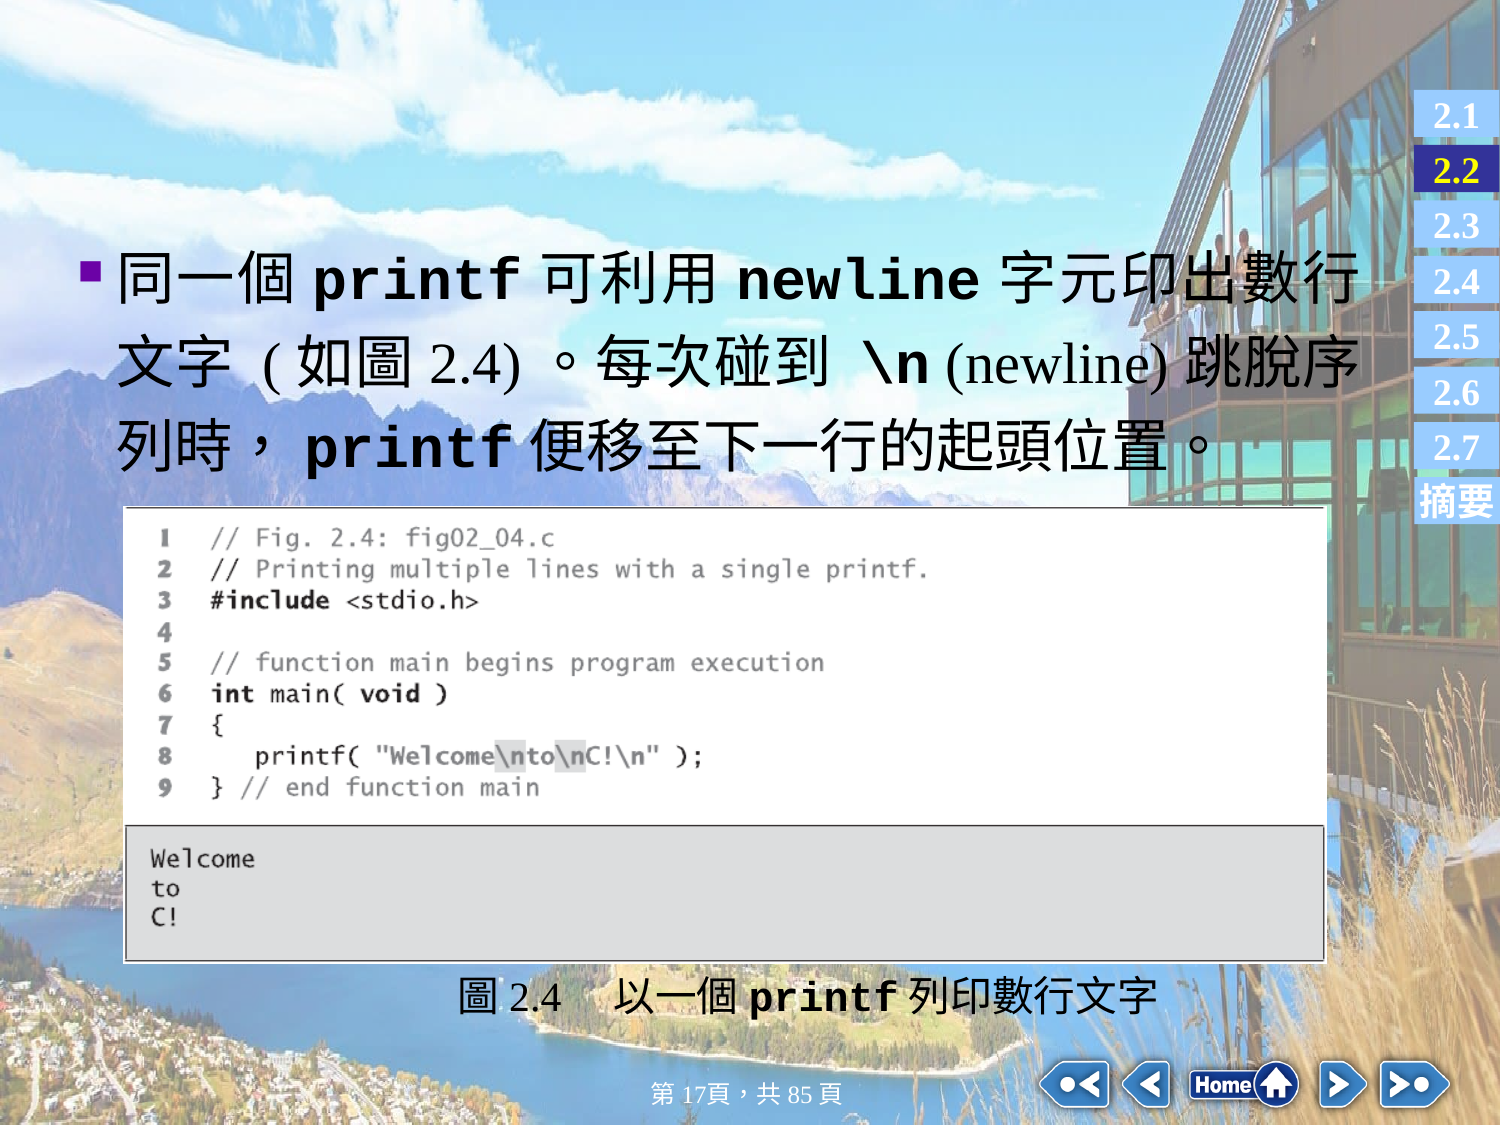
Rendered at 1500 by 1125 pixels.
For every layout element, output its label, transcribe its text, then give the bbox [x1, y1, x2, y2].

picture [1025, 1046, 1464, 1122]
title [53, 89, 1376, 208]
picture [123, 506, 1327, 964]
list 同一個printf可利用newline字元印出數行文字 (如圖2.4)。每次碰到 \n (newline)跳脫序列時，printf便移至下一行的起頭位置。 圖2.4 以一個printf列印數行文字 [53, 220, 1376, 1047]
